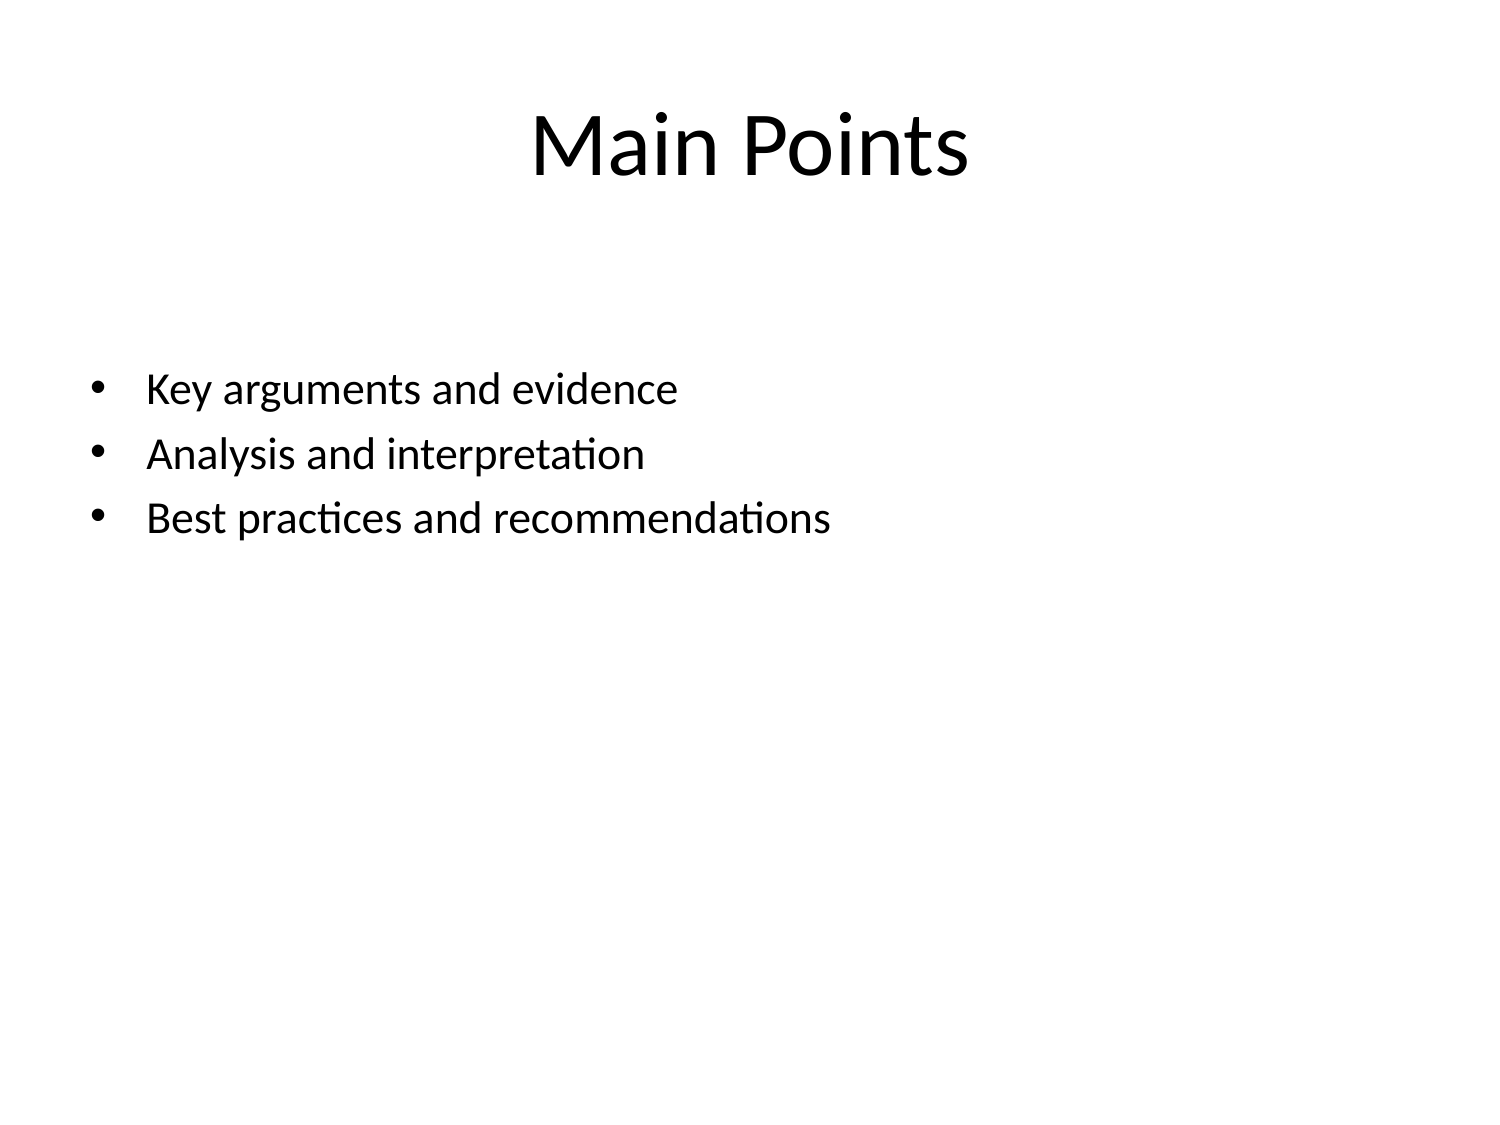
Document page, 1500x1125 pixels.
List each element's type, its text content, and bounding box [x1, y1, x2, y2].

list Key arguments and evidence Analysis and interpretation Best practices and recommendations [75, 262, 1425, 1005]
title Main Points [75, 45, 1425, 233]
